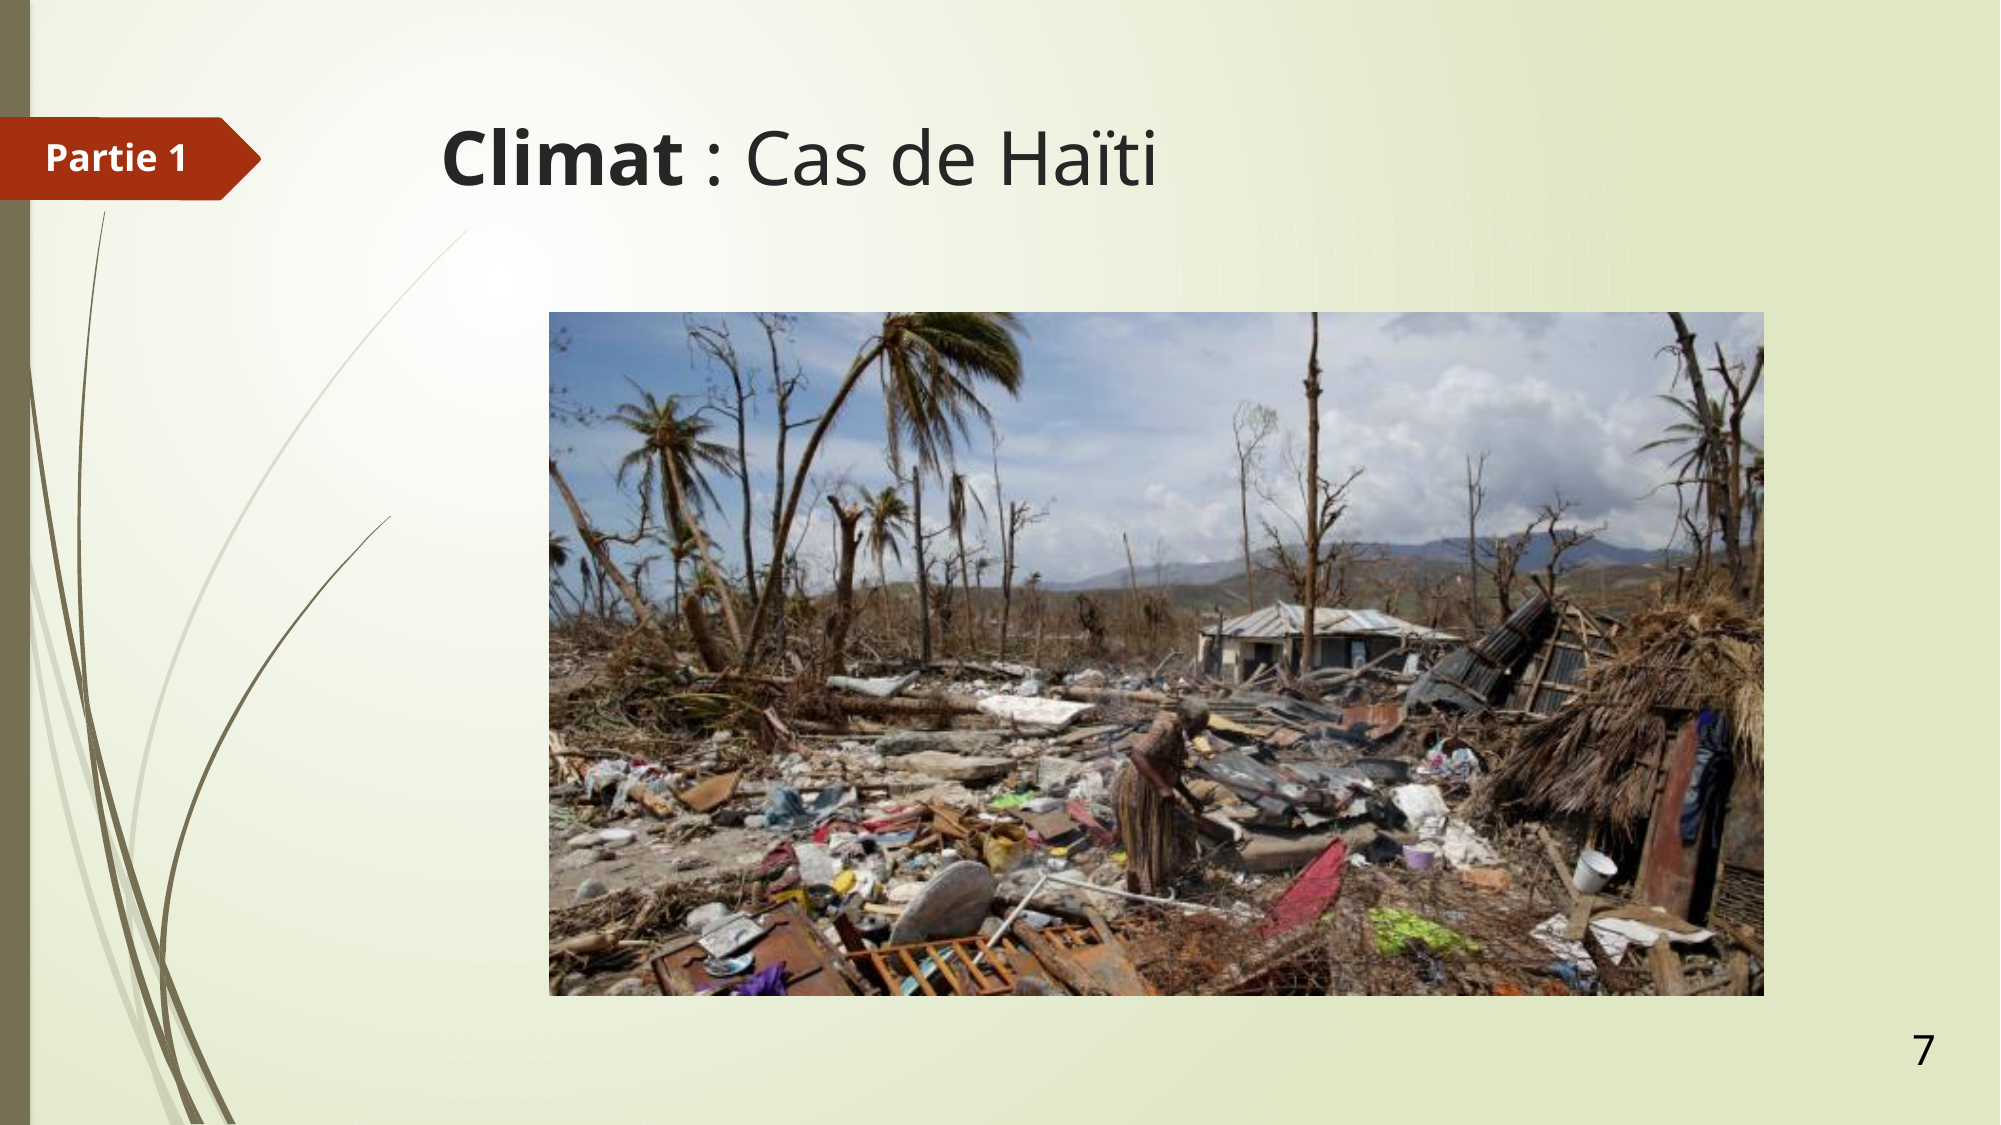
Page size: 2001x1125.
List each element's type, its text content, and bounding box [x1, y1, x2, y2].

text_box Partie 1 [30, 126, 235, 187]
slide_number 7 [1823, 1022, 1952, 1083]
picture [549, 312, 1764, 996]
title Climat : Cas de Haïti [425, 102, 1888, 313]
